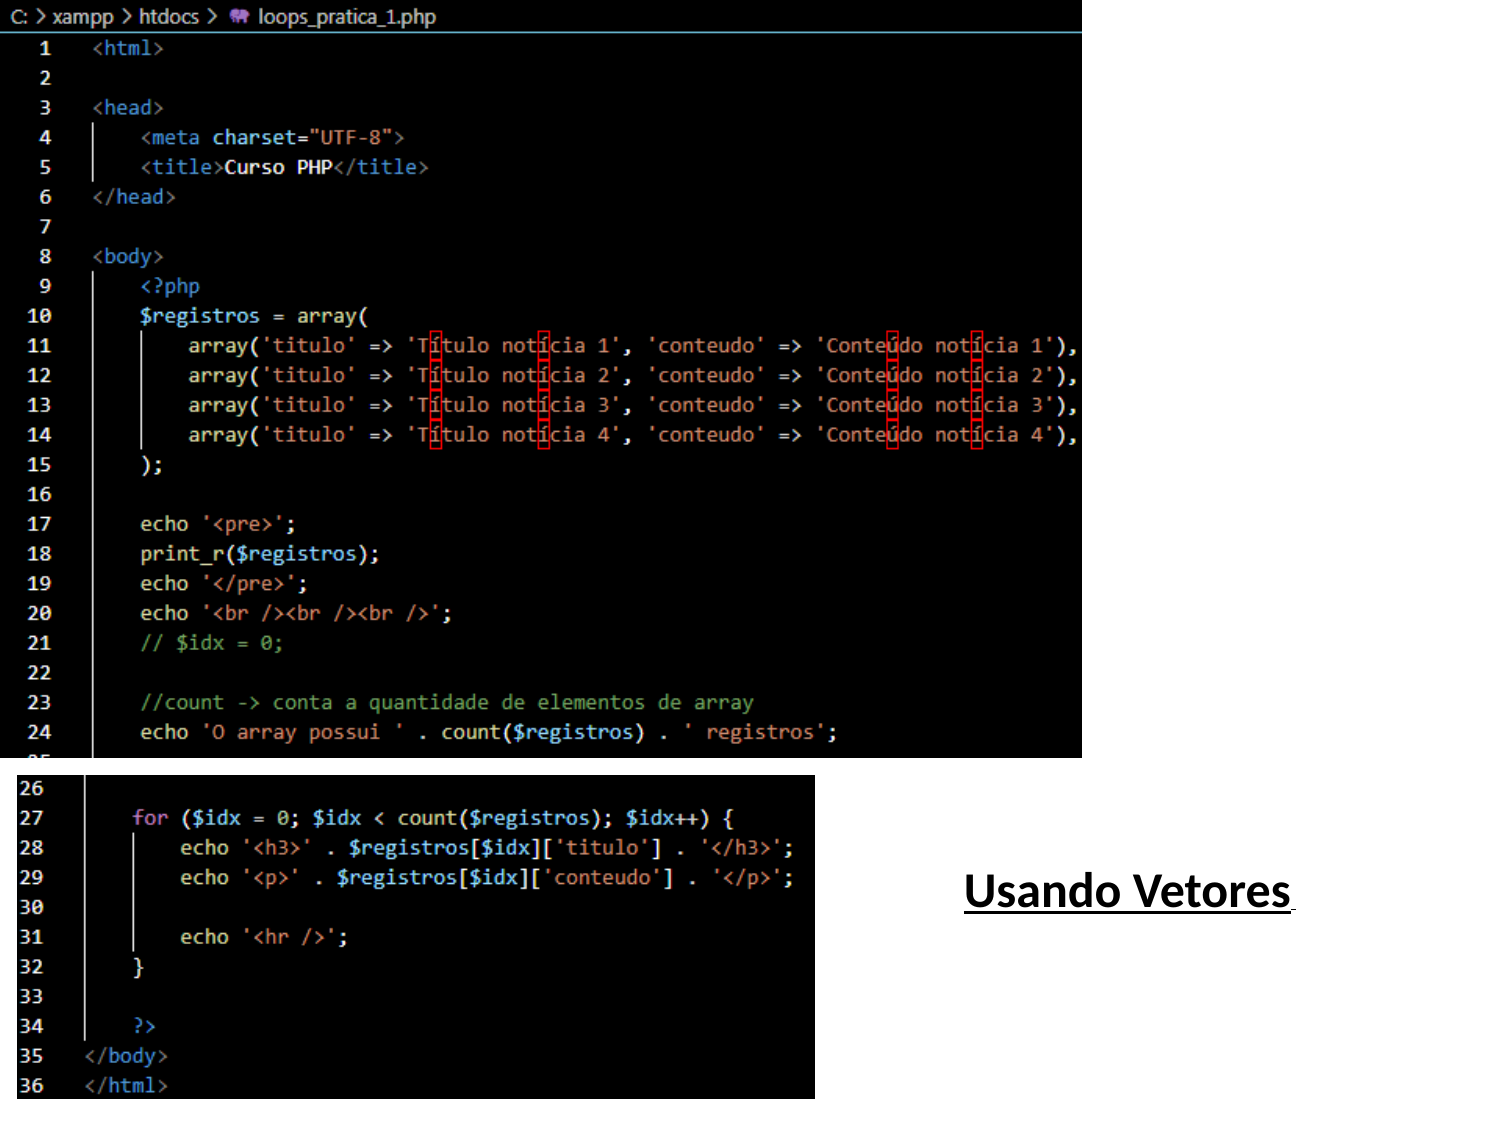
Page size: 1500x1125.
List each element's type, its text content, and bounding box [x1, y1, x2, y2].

text_box Usando Vetores [948, 850, 1410, 926]
picture [17, 774, 815, 1099]
picture [0, 0, 1082, 758]
